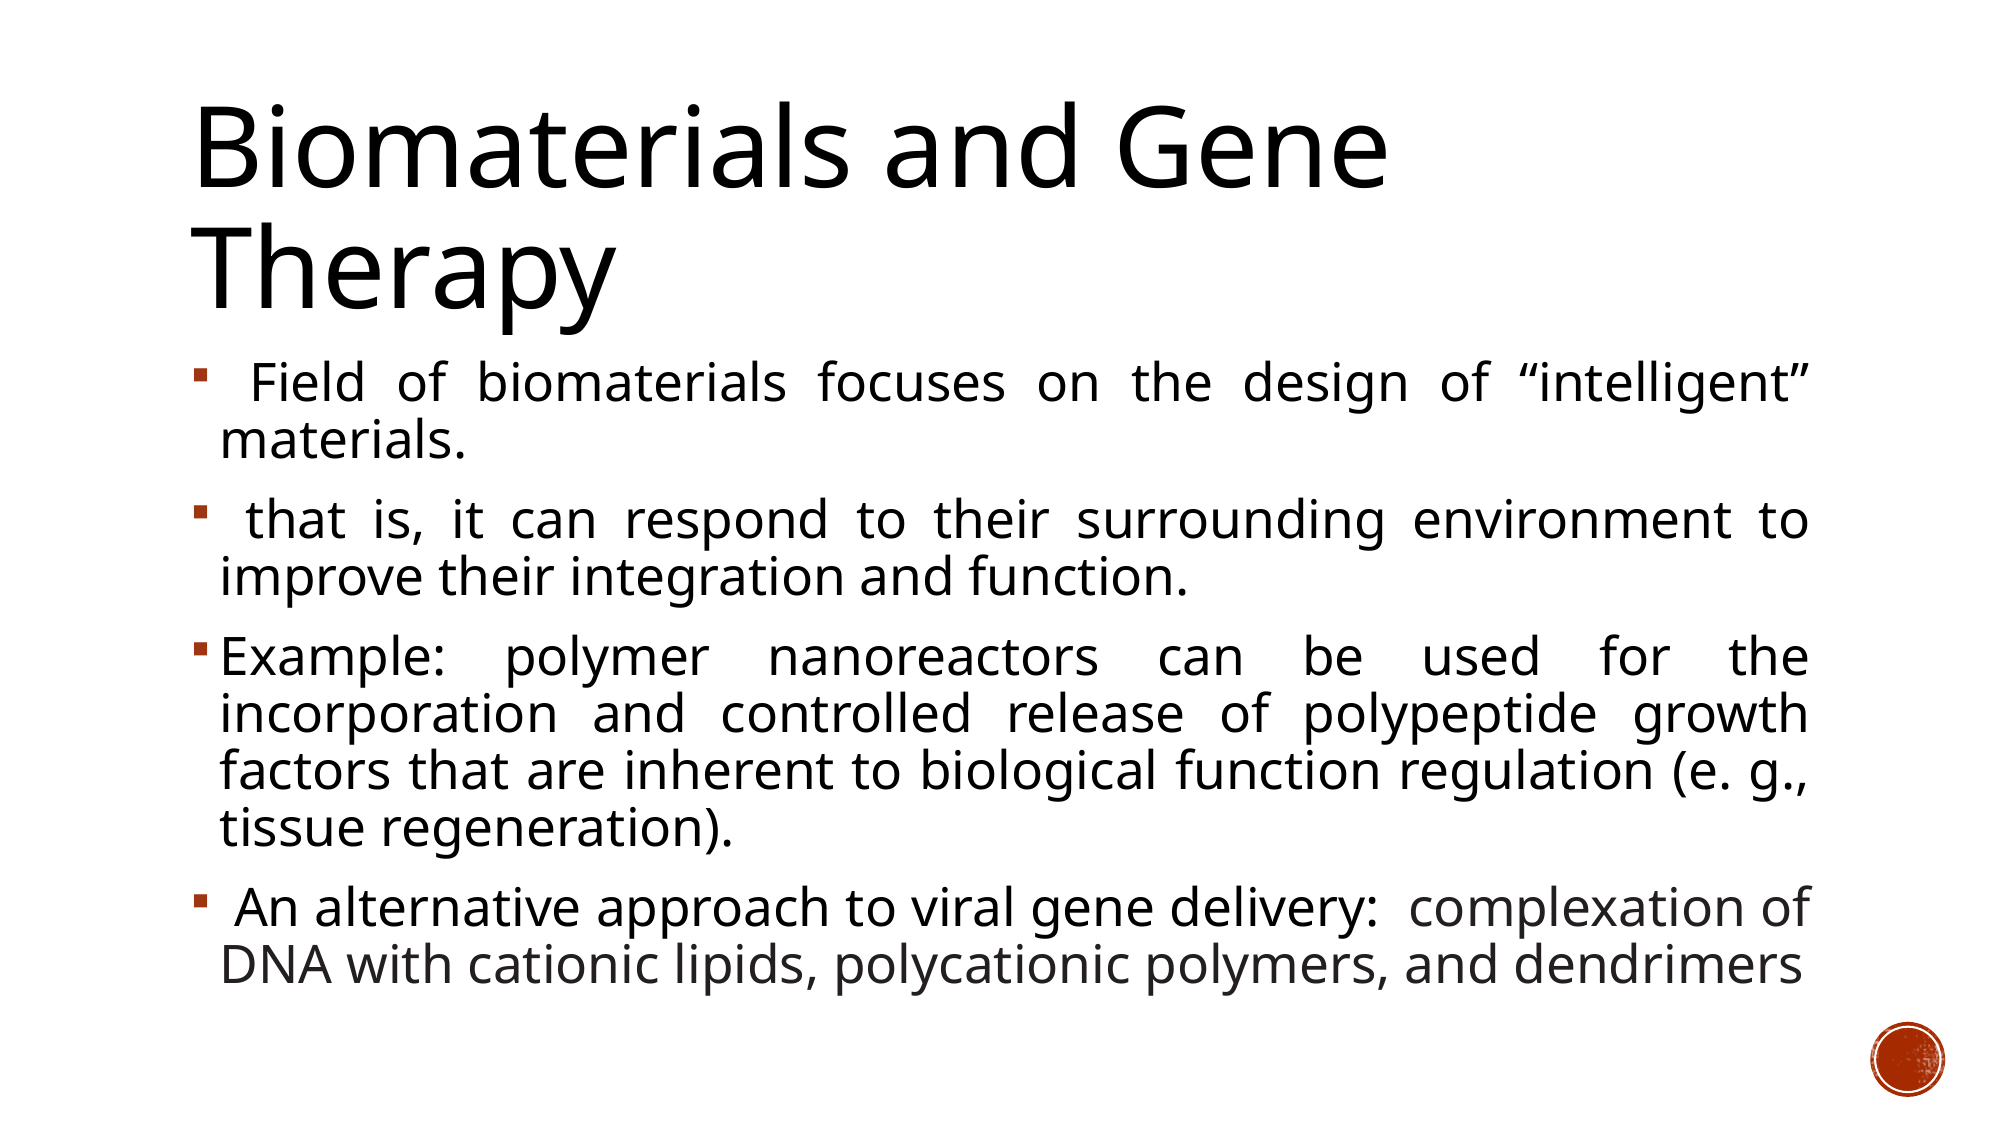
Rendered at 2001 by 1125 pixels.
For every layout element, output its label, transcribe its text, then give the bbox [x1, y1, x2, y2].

list Field of biomaterials focuses on the design of “intelligent” materials. that is, it can respond to their surrounding environment to improve their integration and function. Example: polymer nanoreactors can be used for the incorporation and controlled release of polypeptide growth factors that are inherent to biological function regulation (e. g., tissue regeneration). An alternative approach to viral gene delivery: complexation of DNA with cationic lipids, polycationic polymers, and dendrimers [175, 348, 1826, 1013]
title Biomaterials and Gene Therapy [175, 79, 1826, 344]
